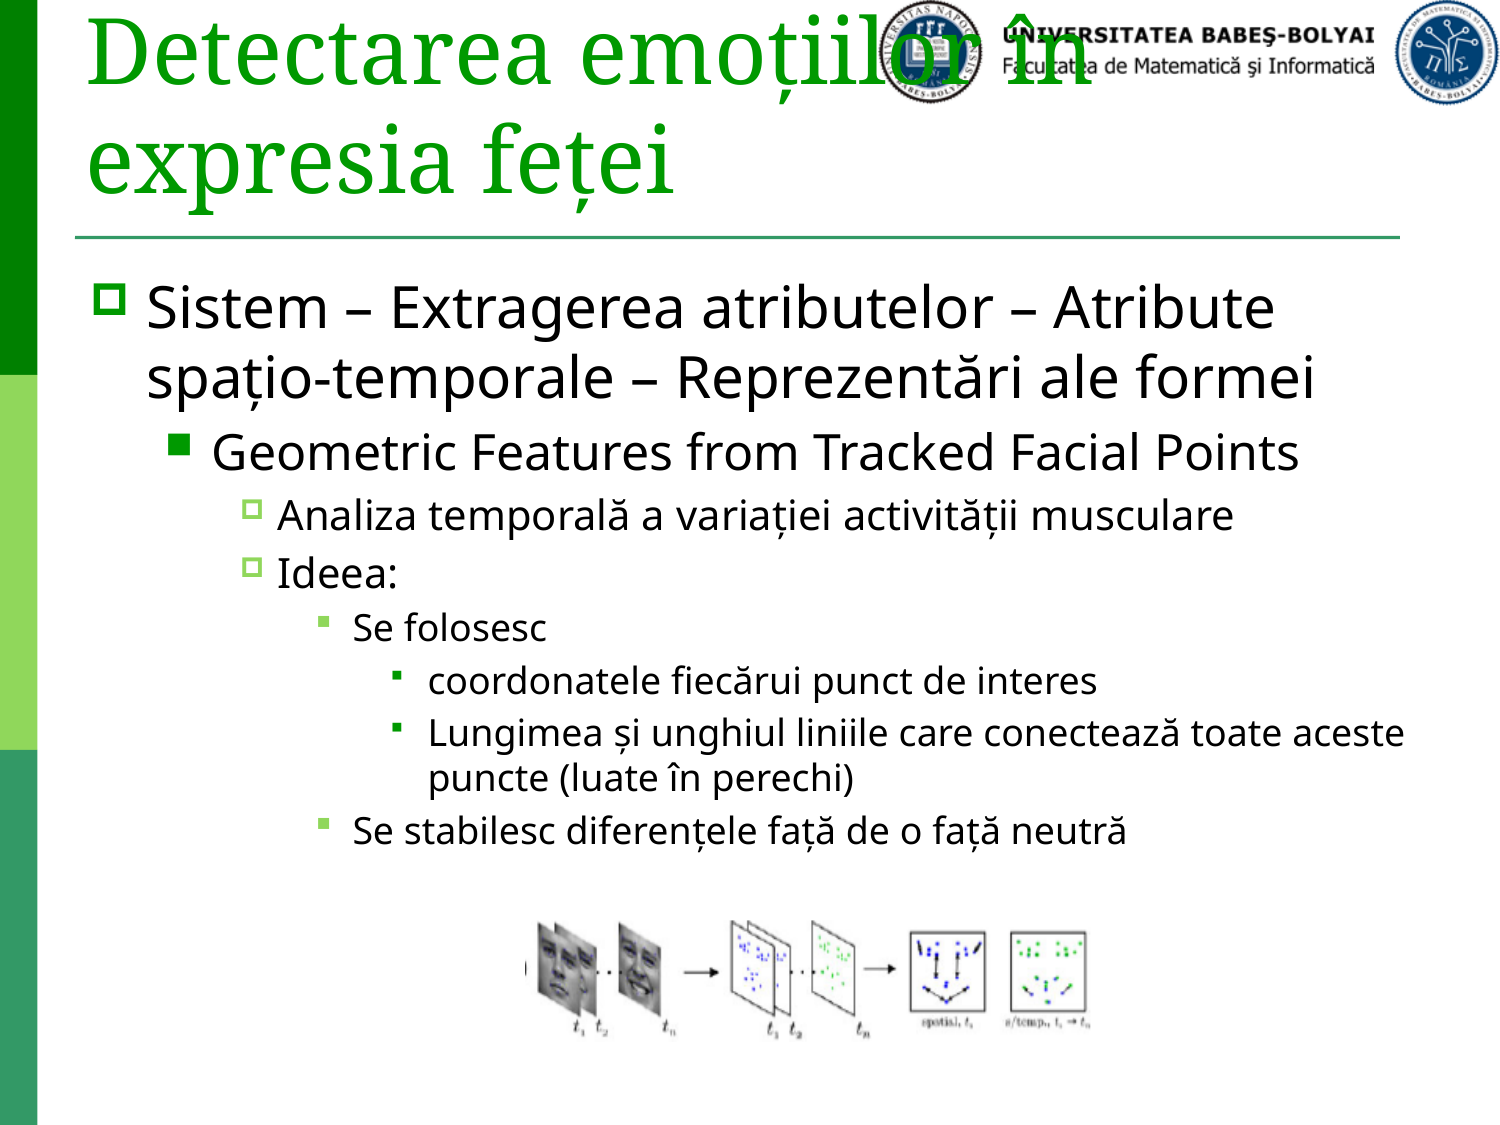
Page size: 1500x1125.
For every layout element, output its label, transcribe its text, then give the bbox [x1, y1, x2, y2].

picture [878, 0, 1500, 106]
list Sistem – Extragerea atributelor – Atribute spațio-temporale – Reprezentări ale formei Geometric Features from Tracked Facial Points Analiza temporală a variației activității musculare Ideea: Se folosesc coordonatele fiecărui punct de interes Lungimea și unghiul liniile care conectează toate aceste puncte (luate în perechi) Se stabilesc diferențele față de o față neutră [75, 262, 1483, 1094]
title Detectarea emoțiilor în expresia feței [70, 82, 1483, 220]
picture [525, 908, 1092, 1042]
